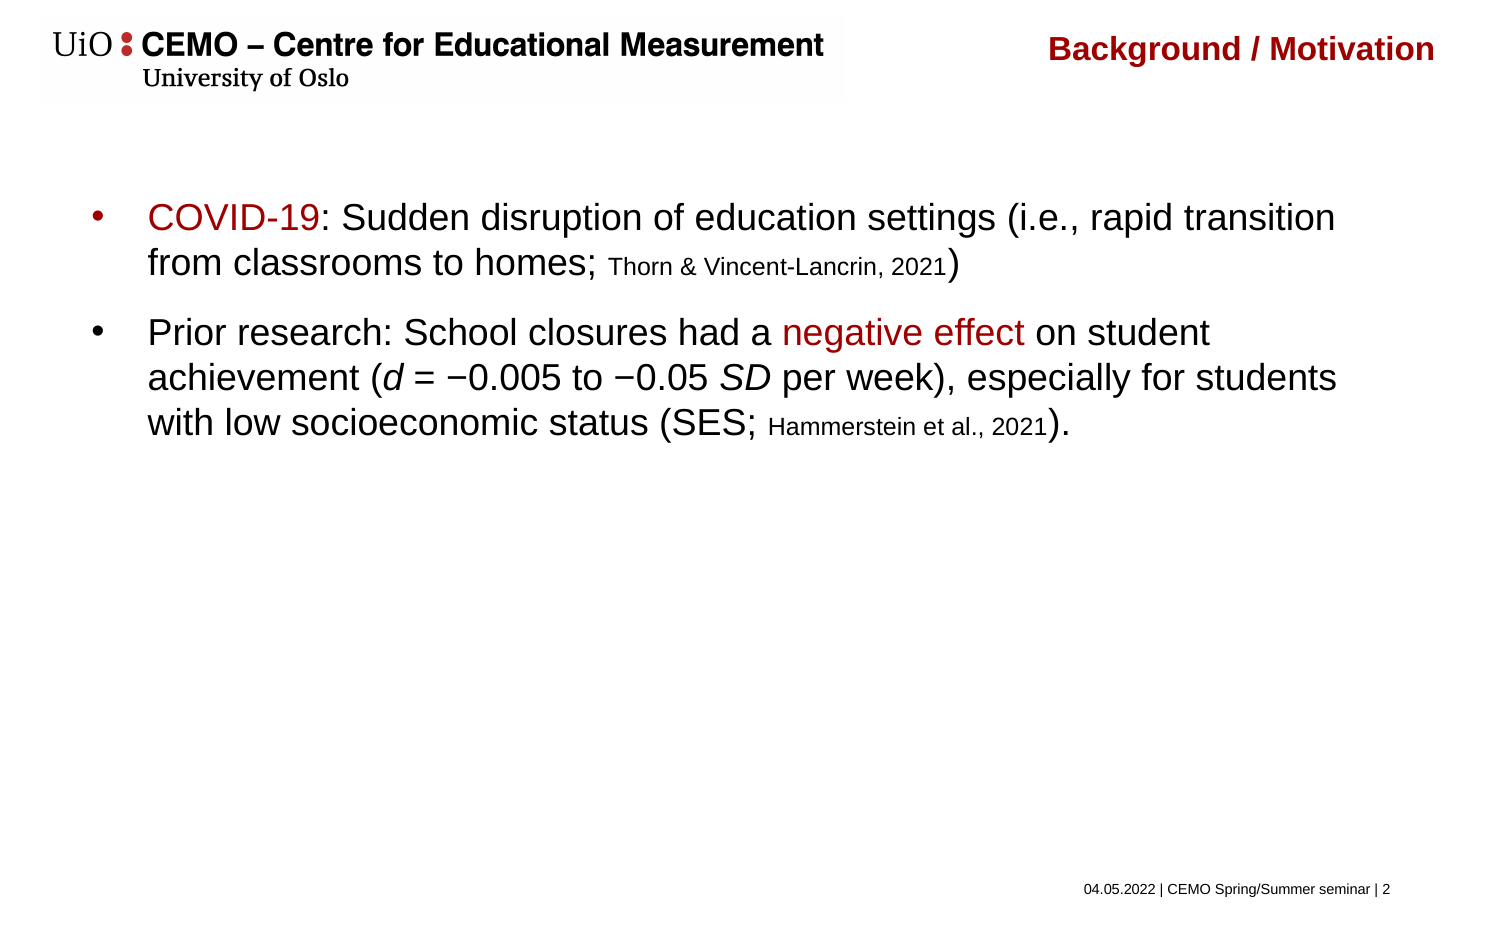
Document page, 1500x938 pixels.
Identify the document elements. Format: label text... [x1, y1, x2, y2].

text_box Background / Motivation [1033, 19, 1458, 75]
picture [41, 15, 845, 103]
text_box 04.05.2022 | CEMO Spring/Summer seminar | 3 [1068, 872, 1458, 923]
text_box COVID-19: Sudden disruption of education settings (i.e., rapid transition from classrooms to homes; Thorn & Vincent-Lancrin, 2021) Prior research: School closures had a negative effect on student achievement (d = −0.005 to −0.05 SD per week), especially for students with low socioeconomic status (SES; Hammerstein et al., 2021). [76, 185, 1400, 450]
